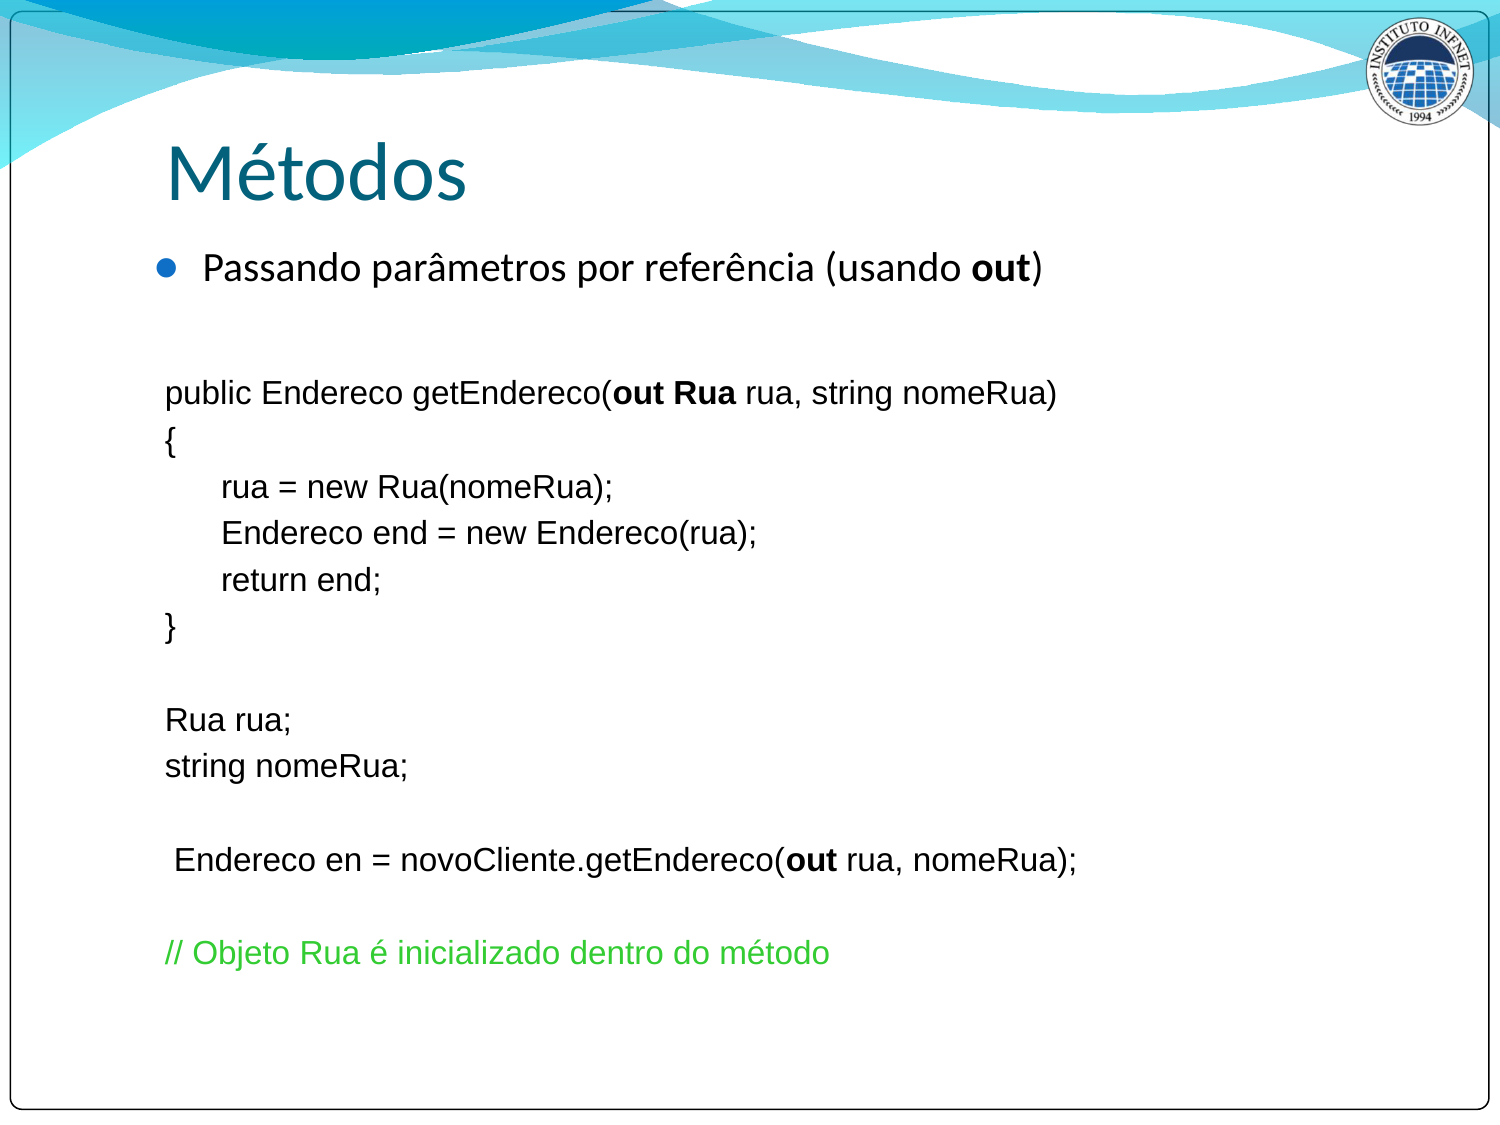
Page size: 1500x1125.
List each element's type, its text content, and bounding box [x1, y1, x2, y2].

text_box public Endereco getEndereco(out Rua rua, string nomeRua) { rua = new Rua(nomeRua); Endereco end = new Endereco(rua); return end; } Rua rua; string nomeRua; Endereco en = novoCliente.getEndereco(out rua, nomeRua); // Objeto Rua é inicializado dentro do método [150, 364, 1225, 1014]
title Métodos [150, 45, 1425, 232]
picture [1364, 16, 1475, 126]
list Passando parâmetros por referência (usando out) [112, 232, 1463, 304]
